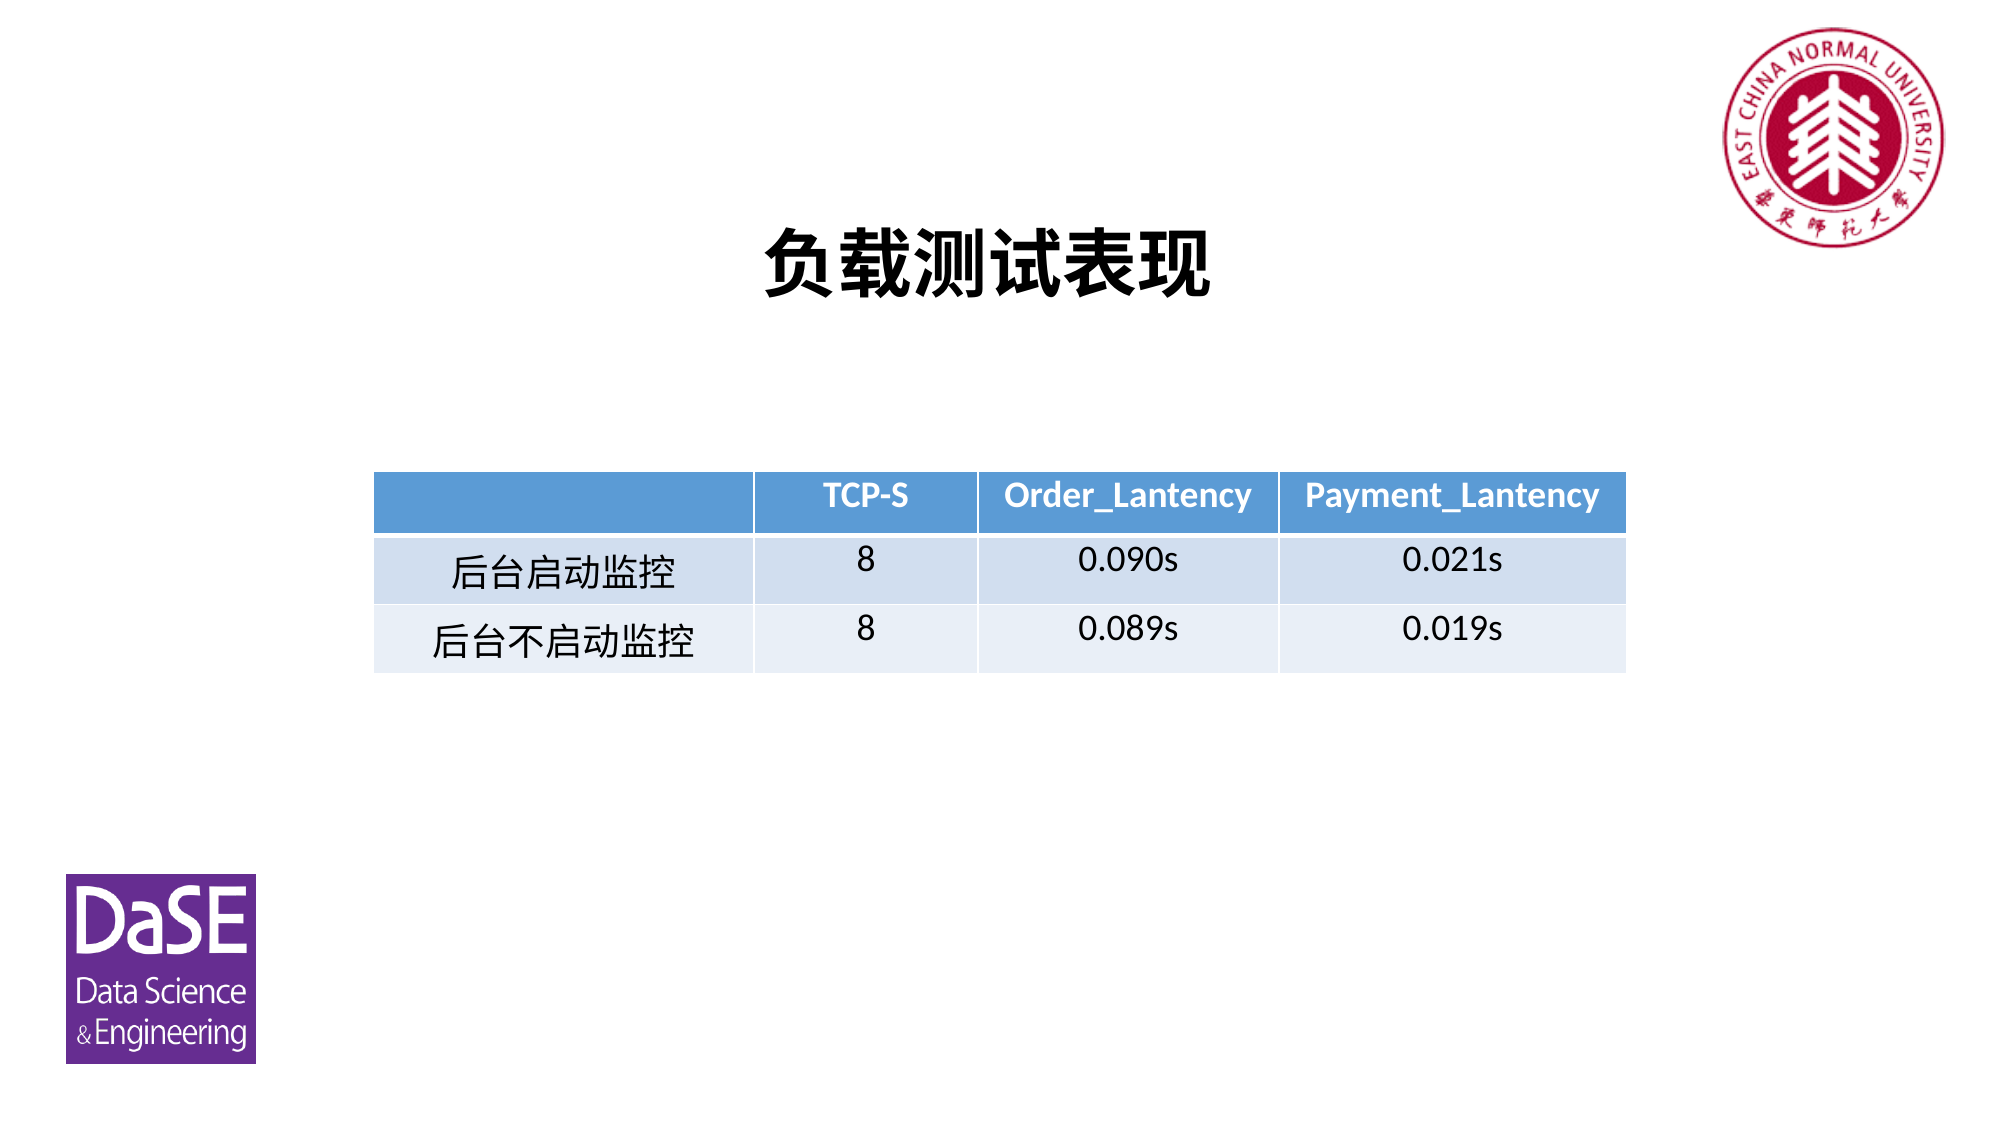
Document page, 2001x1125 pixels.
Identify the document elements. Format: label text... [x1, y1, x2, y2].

table_cell 后台启动监控 [374, 538, 753, 604]
table_header Order_Lantency [979, 472, 1278, 533]
table_cell 后台不启动监控 [374, 605, 753, 673]
table_cell 0.021s [1280, 538, 1626, 604]
table_cell 8 [755, 605, 977, 673]
table_header [374, 472, 753, 533]
table_cell 0.019s [1280, 605, 1626, 673]
picture [1709, 14, 1958, 262]
picture [66, 874, 256, 1064]
text_box [240, 138, 1495, 1006]
table_header TCP-S [755, 472, 977, 533]
table_header Payment_Lantency [1280, 472, 1626, 533]
table_cell 0.090s [979, 538, 1278, 604]
table_cell 8 [755, 538, 977, 604]
text_box [633, 462, 1756, 929]
text_box 负载测试表现 [747, 208, 1228, 314]
table_cell 0.089s [979, 605, 1278, 673]
